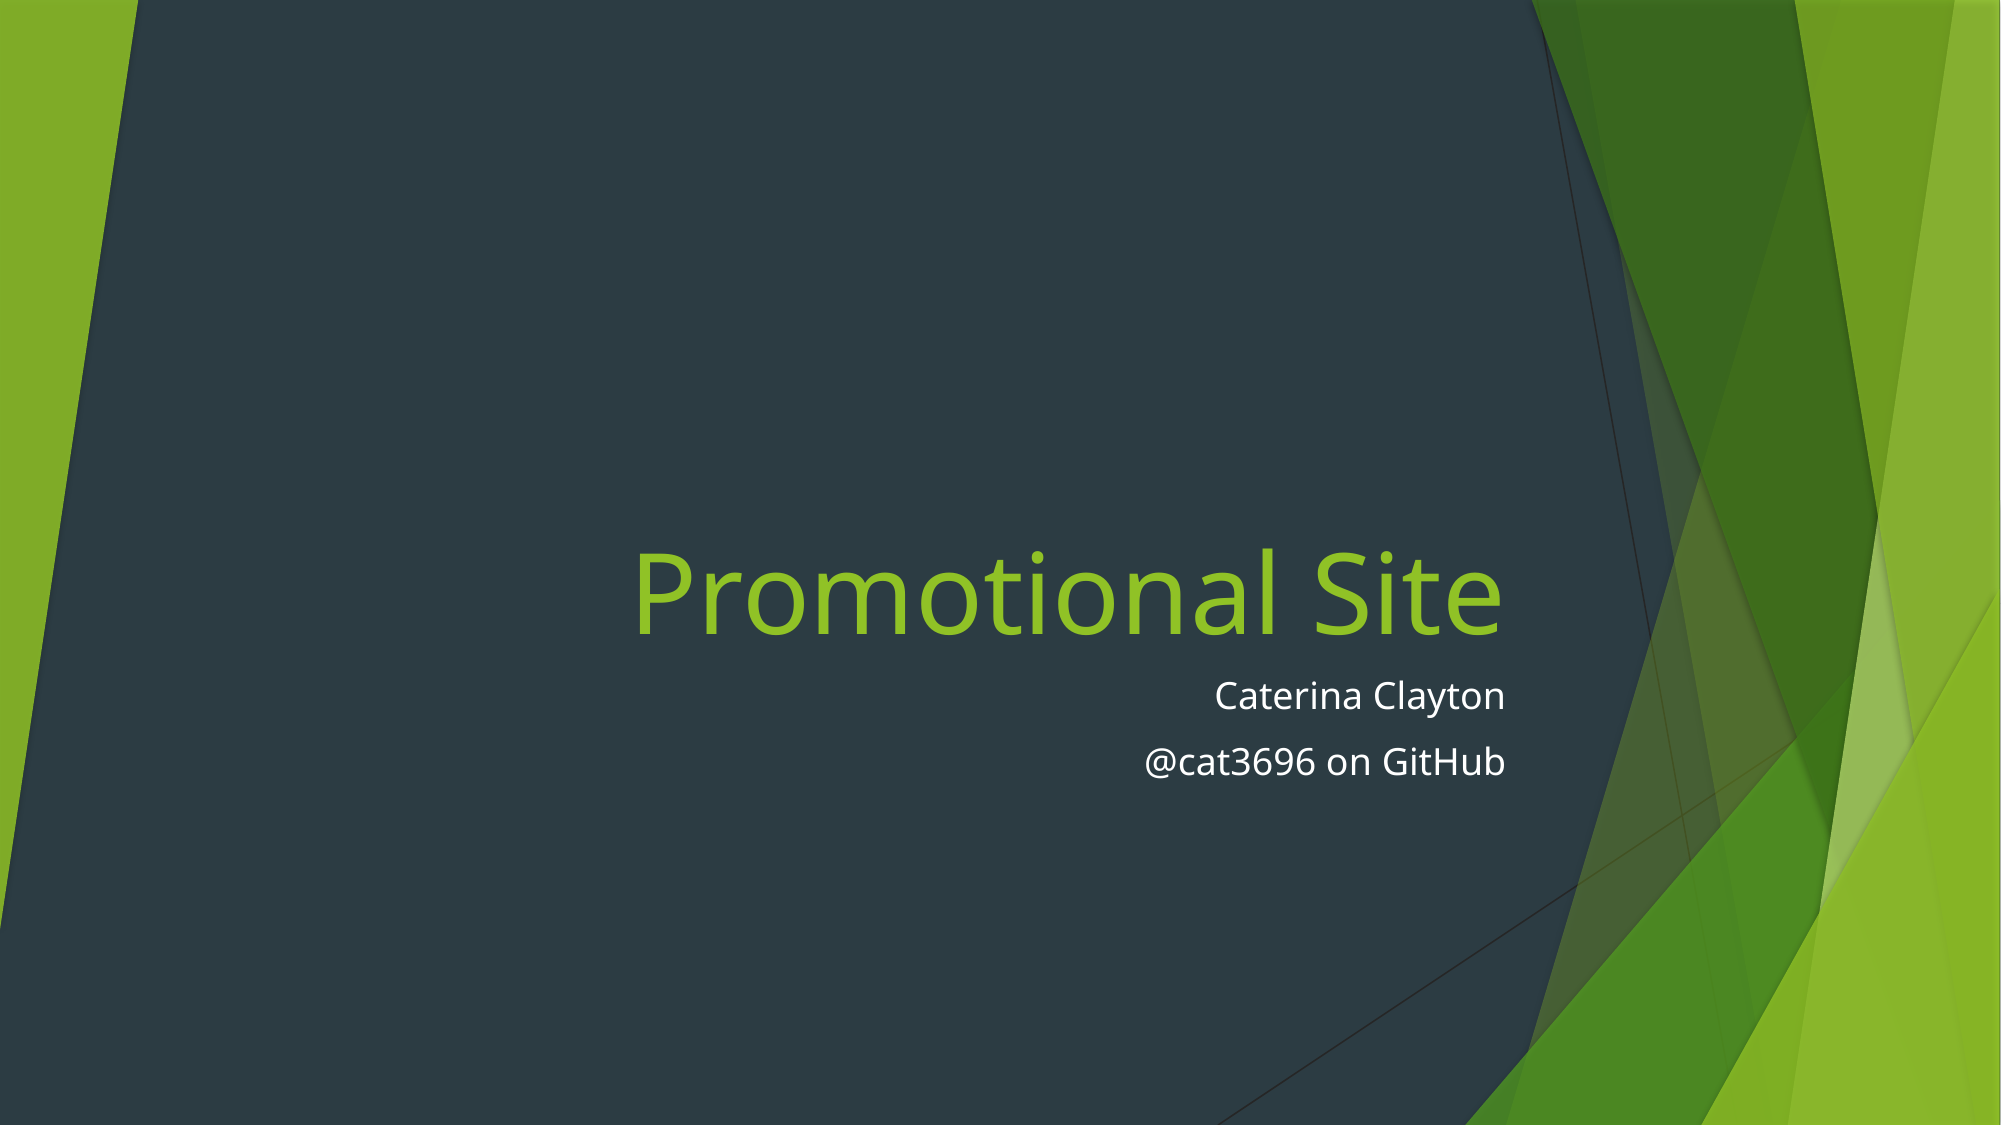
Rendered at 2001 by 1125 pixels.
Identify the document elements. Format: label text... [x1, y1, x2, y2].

title Promotional Site [247, 394, 1522, 664]
subtitle Caterina Clayton @cat3696 on GitHub [247, 664, 1522, 845]
